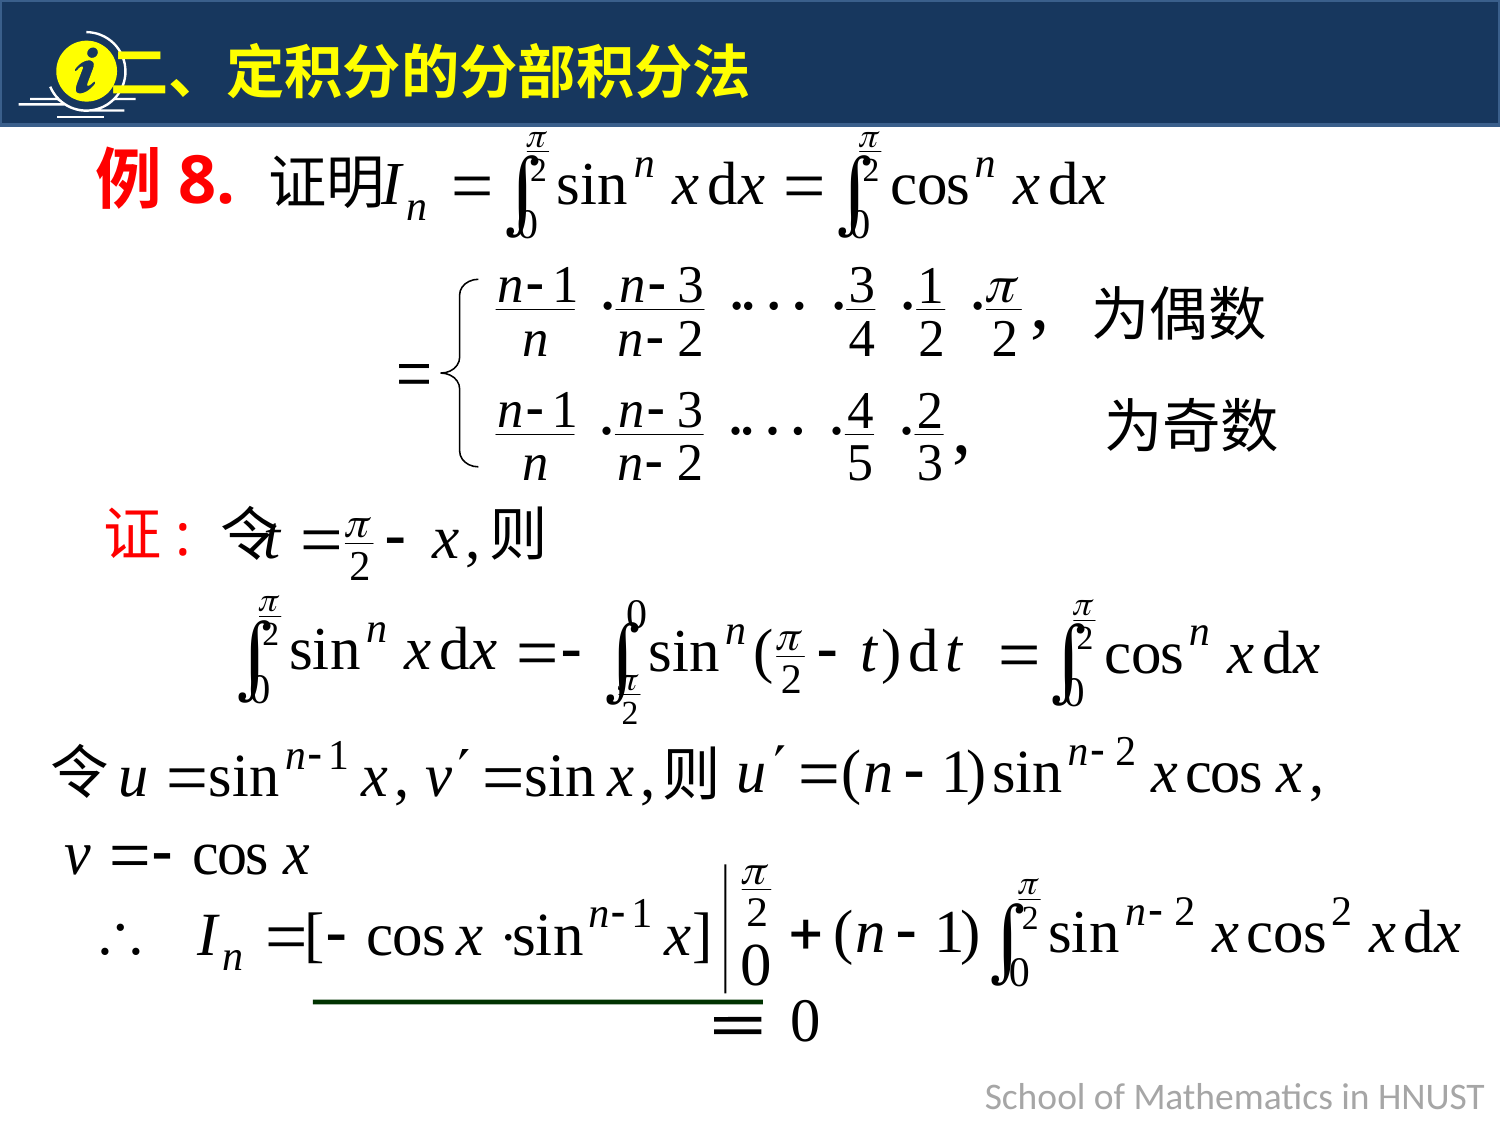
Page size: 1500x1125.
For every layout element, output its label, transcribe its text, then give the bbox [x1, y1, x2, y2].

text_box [116, 730, 411, 815]
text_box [737, 845, 776, 990]
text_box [375, 116, 768, 253]
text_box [262, 498, 482, 579]
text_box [224, 580, 501, 717]
text_box [440, 279, 479, 467]
title 例8. 证明 [80, 129, 370, 230]
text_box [490, 378, 973, 487]
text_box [510, 591, 967, 728]
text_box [100, 889, 714, 976]
text_box 则 [474, 489, 675, 575]
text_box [490, 254, 1051, 362]
text_box 令 [35, 727, 161, 813]
text_box 证: 令 [88, 489, 339, 575]
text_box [735, 726, 1326, 811]
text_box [388, 364, 429, 388]
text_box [422, 745, 657, 815]
text_box 则 [647, 736, 732, 815]
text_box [974, 582, 1351, 721]
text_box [777, 116, 1110, 253]
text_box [731, 1001, 745, 1050]
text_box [62, 839, 313, 880]
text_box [788, 994, 824, 1047]
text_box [785, 864, 1466, 1001]
